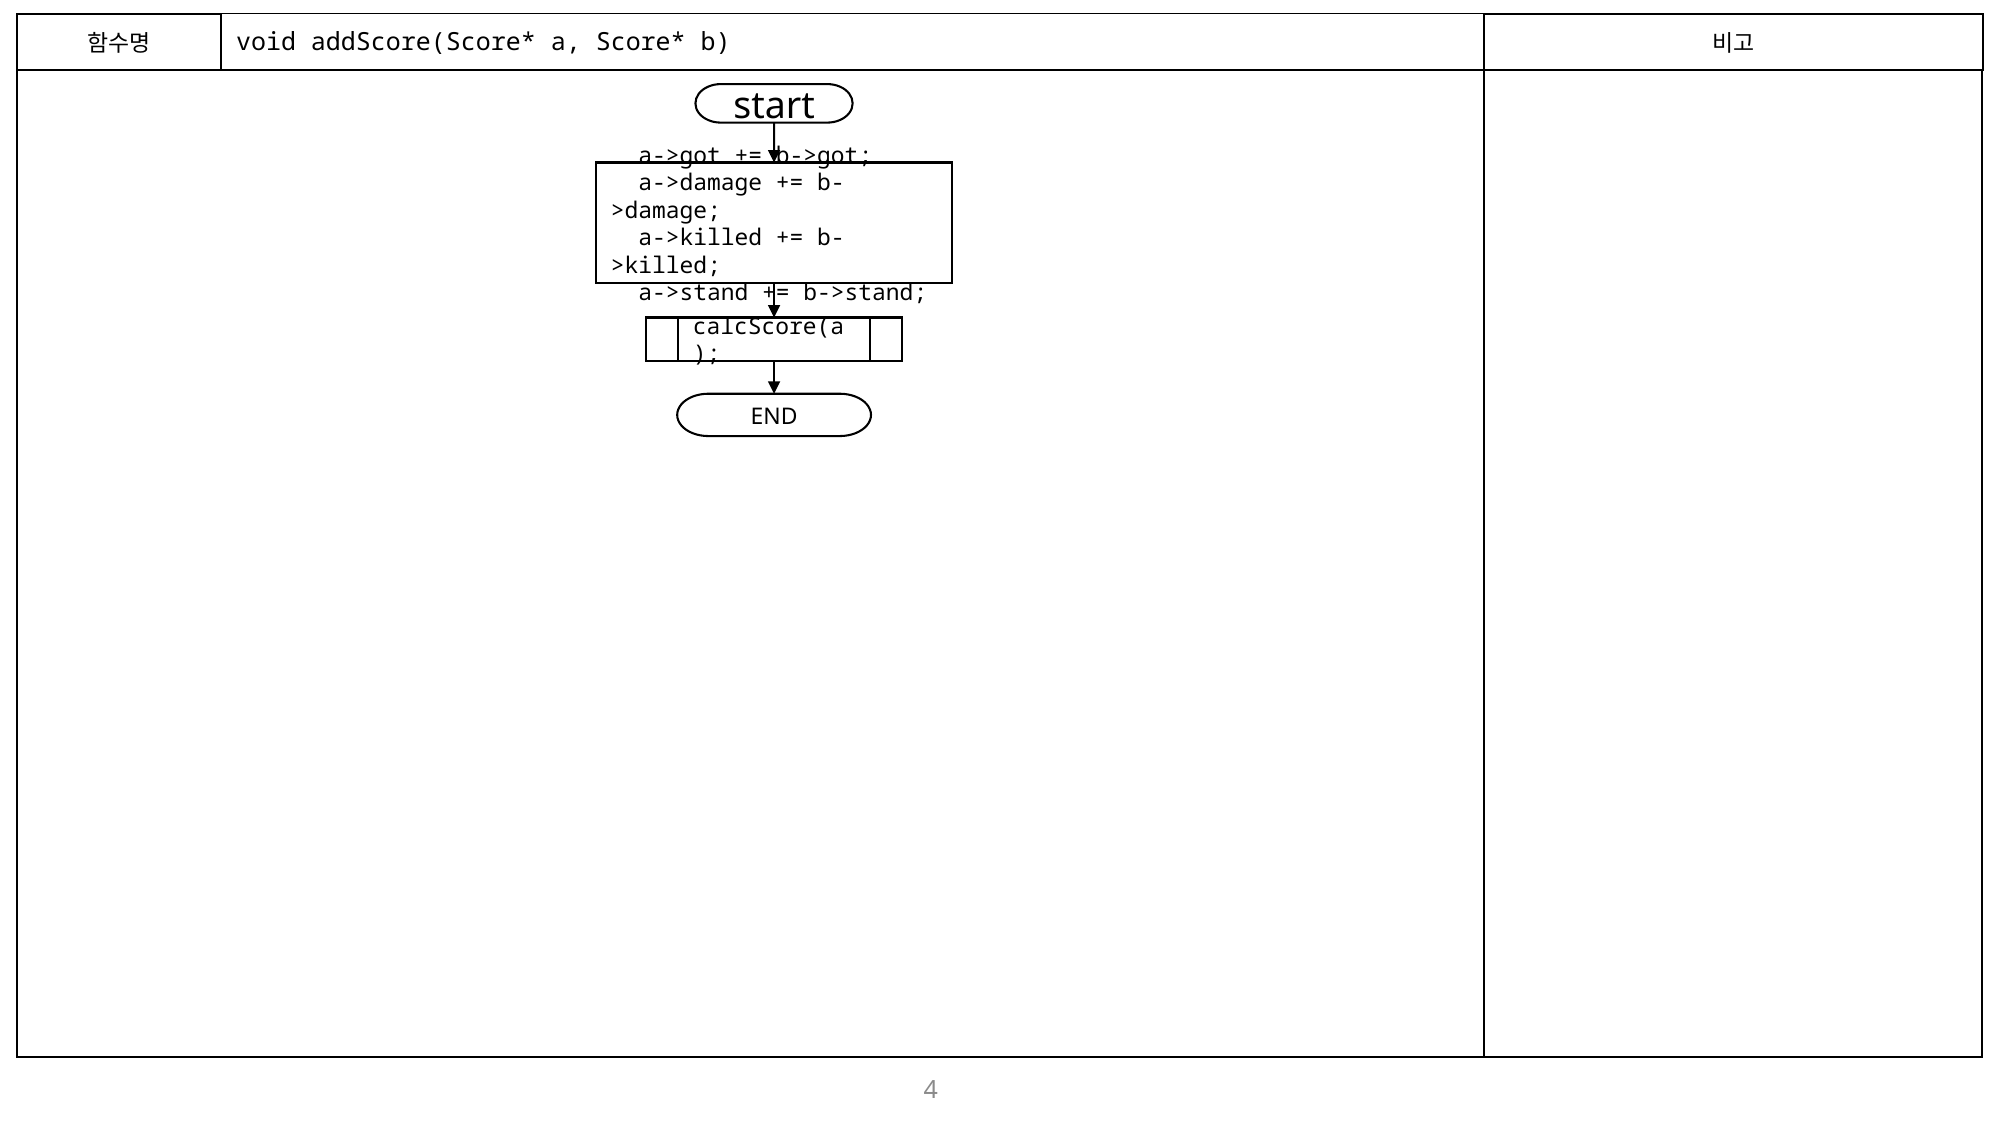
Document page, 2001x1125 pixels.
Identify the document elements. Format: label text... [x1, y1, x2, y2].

text_box calcScore(a); [645, 316, 903, 362]
text_box 비고 [1483, 13, 1984, 71]
slide_number 4 [705, 1069, 1156, 1112]
text_box 함수명 [16, 13, 222, 69]
text_box END [676, 392, 873, 438]
text_box [1483, 69, 1983, 1058]
title void addScore(Score* a, Score* b) [222, 13, 1483, 69]
text_box start [694, 83, 854, 124]
text_box [16, 69, 1483, 1058]
text_box a->got += b->got; a->damage += b->damage; a->killed += b->killed; a->stand += b->stand; [595, 161, 953, 284]
